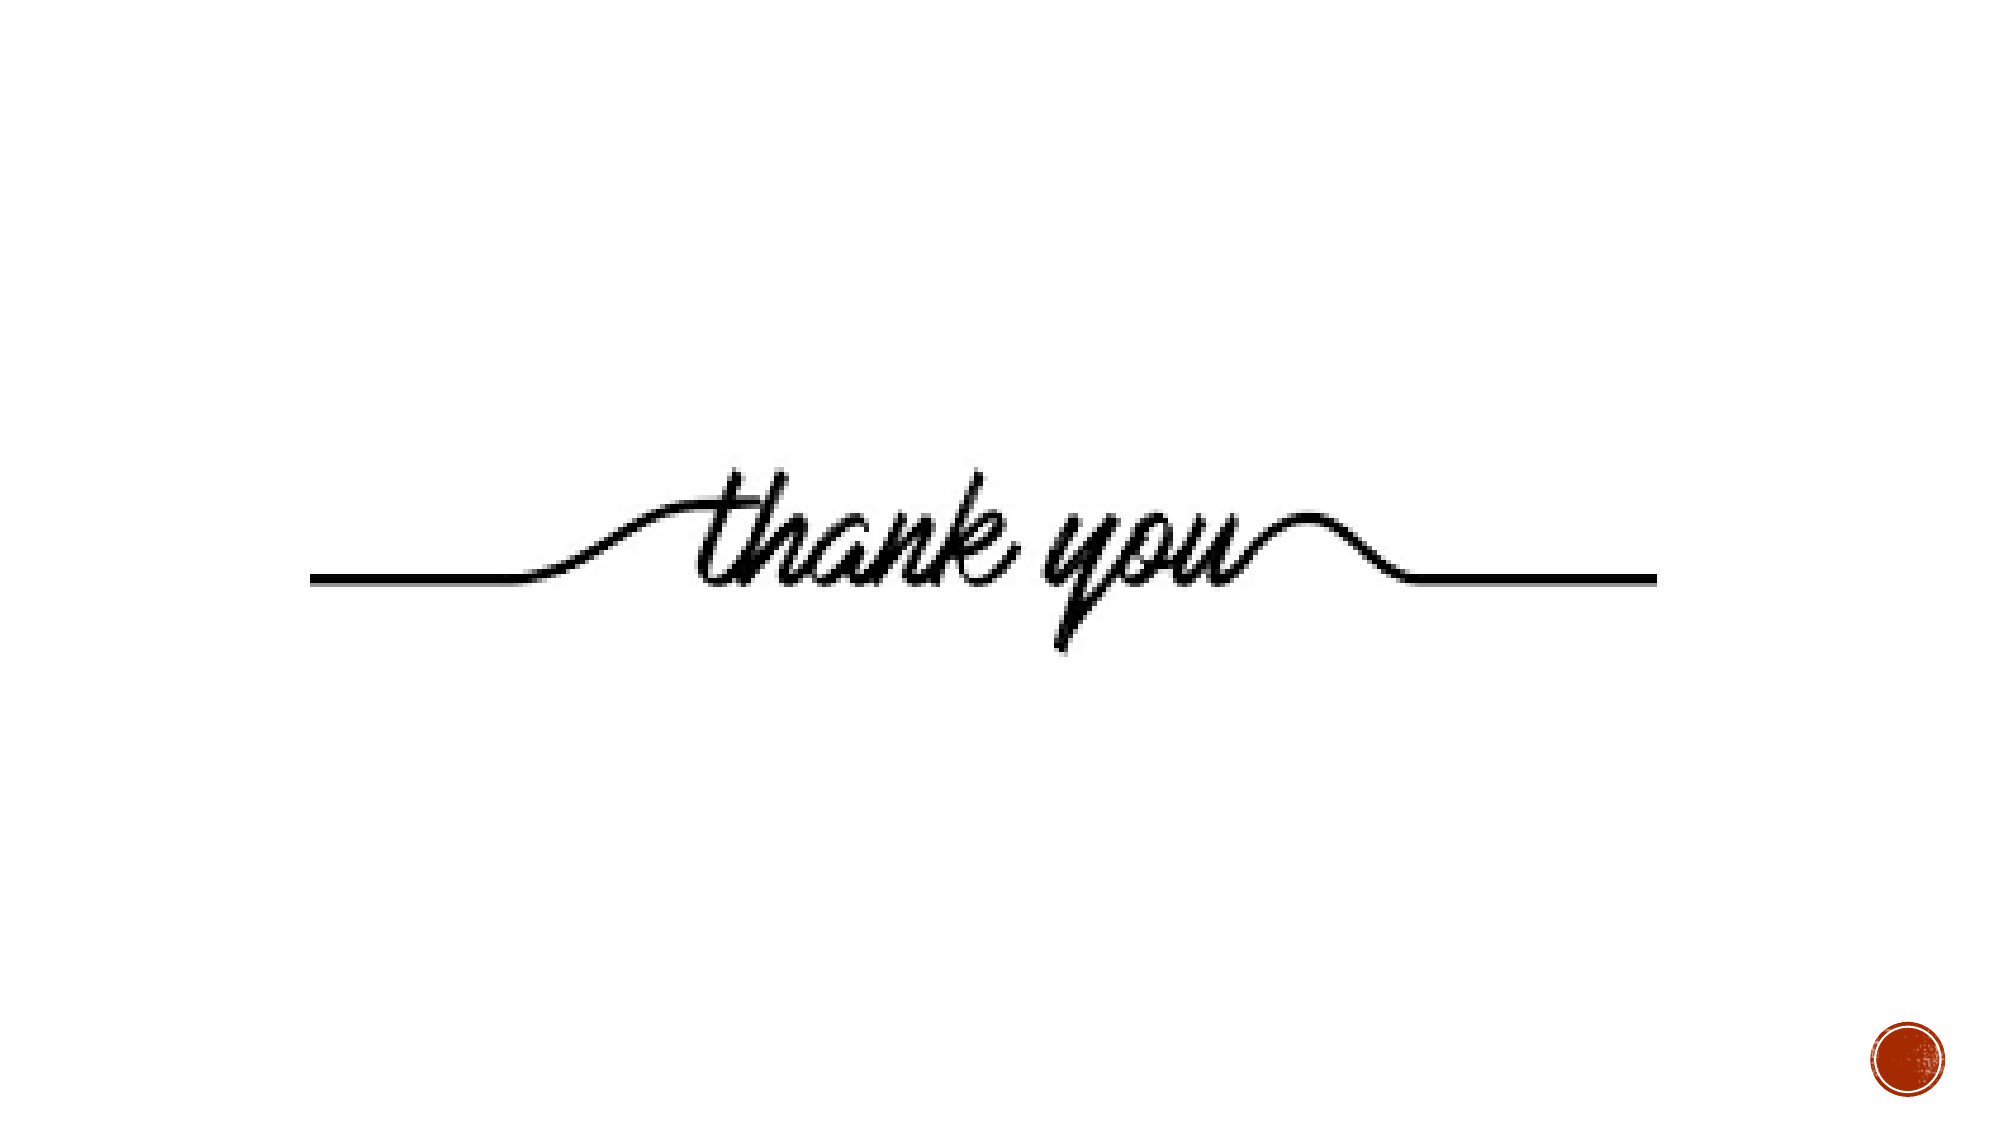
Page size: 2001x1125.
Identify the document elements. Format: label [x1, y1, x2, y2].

picture [310, 153, 1657, 972]
